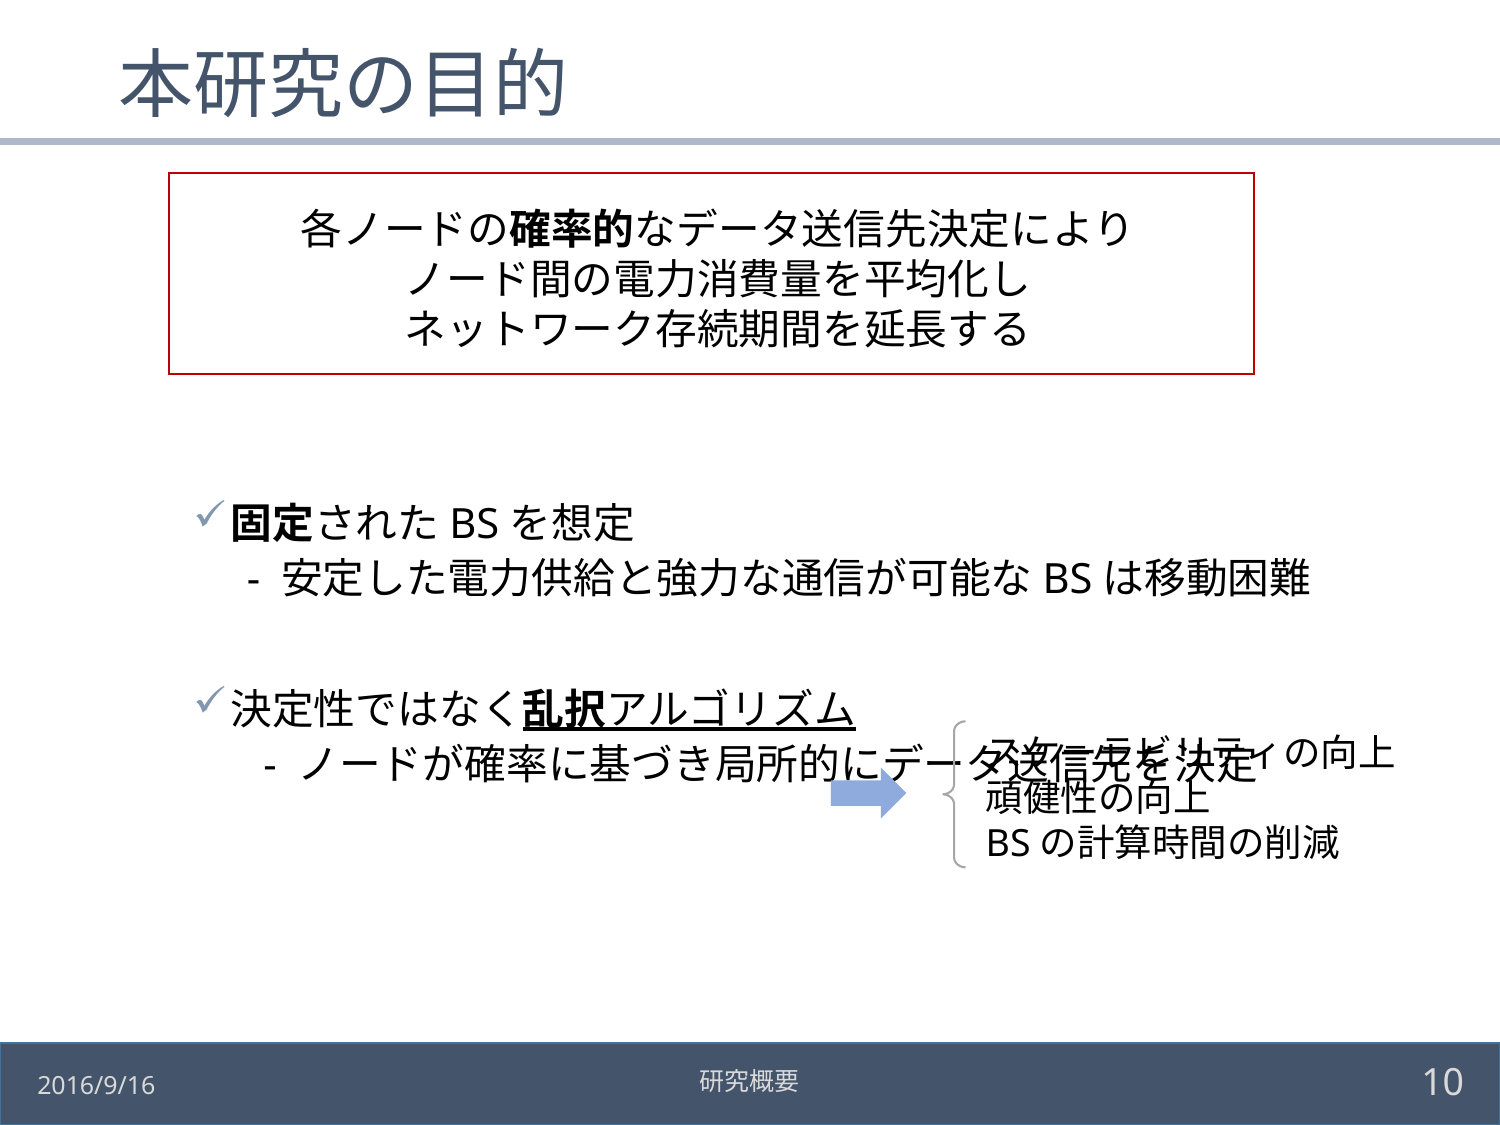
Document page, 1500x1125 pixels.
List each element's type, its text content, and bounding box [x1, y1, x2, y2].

text_box [168, 172, 1255, 375]
text_box [942, 720, 966, 868]
text_box スケーラビリティの向上 頑健性の向上 BSの計算時間の削減 [895, 721, 1500, 917]
title 本研究の目的 [103, 28, 1397, 146]
slide_number 9 [1141, 1053, 1480, 1114]
footer 研究概要 [271, 1053, 1141, 1114]
text_box [829, 765, 895, 822]
list 固定されたBSを想定 - 安定した電力供給と強力な通信が可能なBSは移動困難 決定性ではなく乱択アルゴリズム - ノードが確率に基づき局所的にデータ送信先を決定 [103, 136, 1469, 969]
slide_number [22, 1054, 184, 1115]
